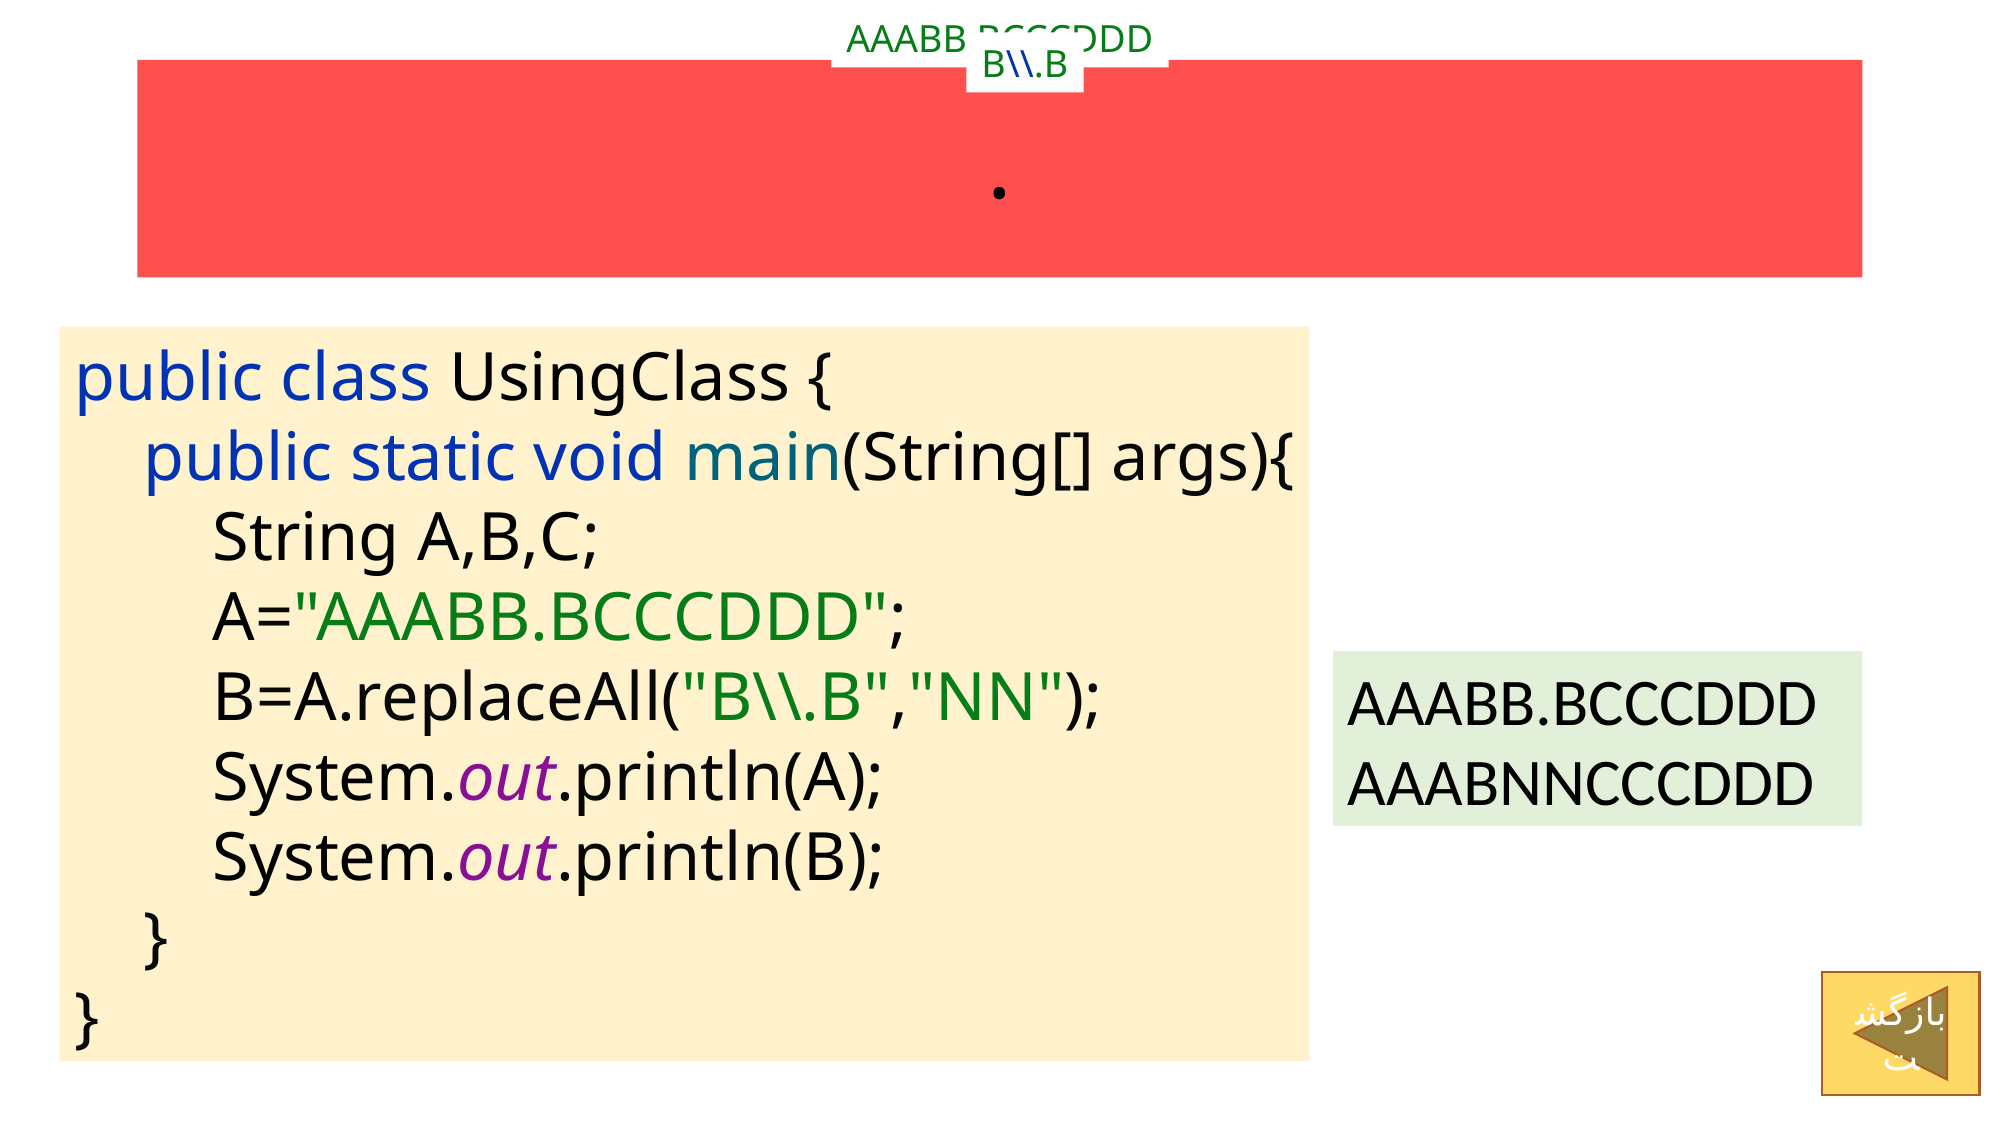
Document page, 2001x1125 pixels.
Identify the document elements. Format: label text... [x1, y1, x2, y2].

text_box public class UsingClass { public static void main(String[] args){ String A,B,C; A="AAABB.BCCCDDD"; B=A.replaceAll("B\\.B","NN"); System.out.println(A); System.out.println(B); } } [59, 326, 1310, 1062]
text_box بازگشت [1821, 971, 1981, 1096]
text_box AAABB.BCCCDDD AAABNNCCCDDD [1333, 651, 1863, 826]
text_box B\\.B [966, 32, 1084, 93]
text_box AAABB.BCCCDDD [831, 7, 1169, 68]
title . [137, 59, 1863, 278]
